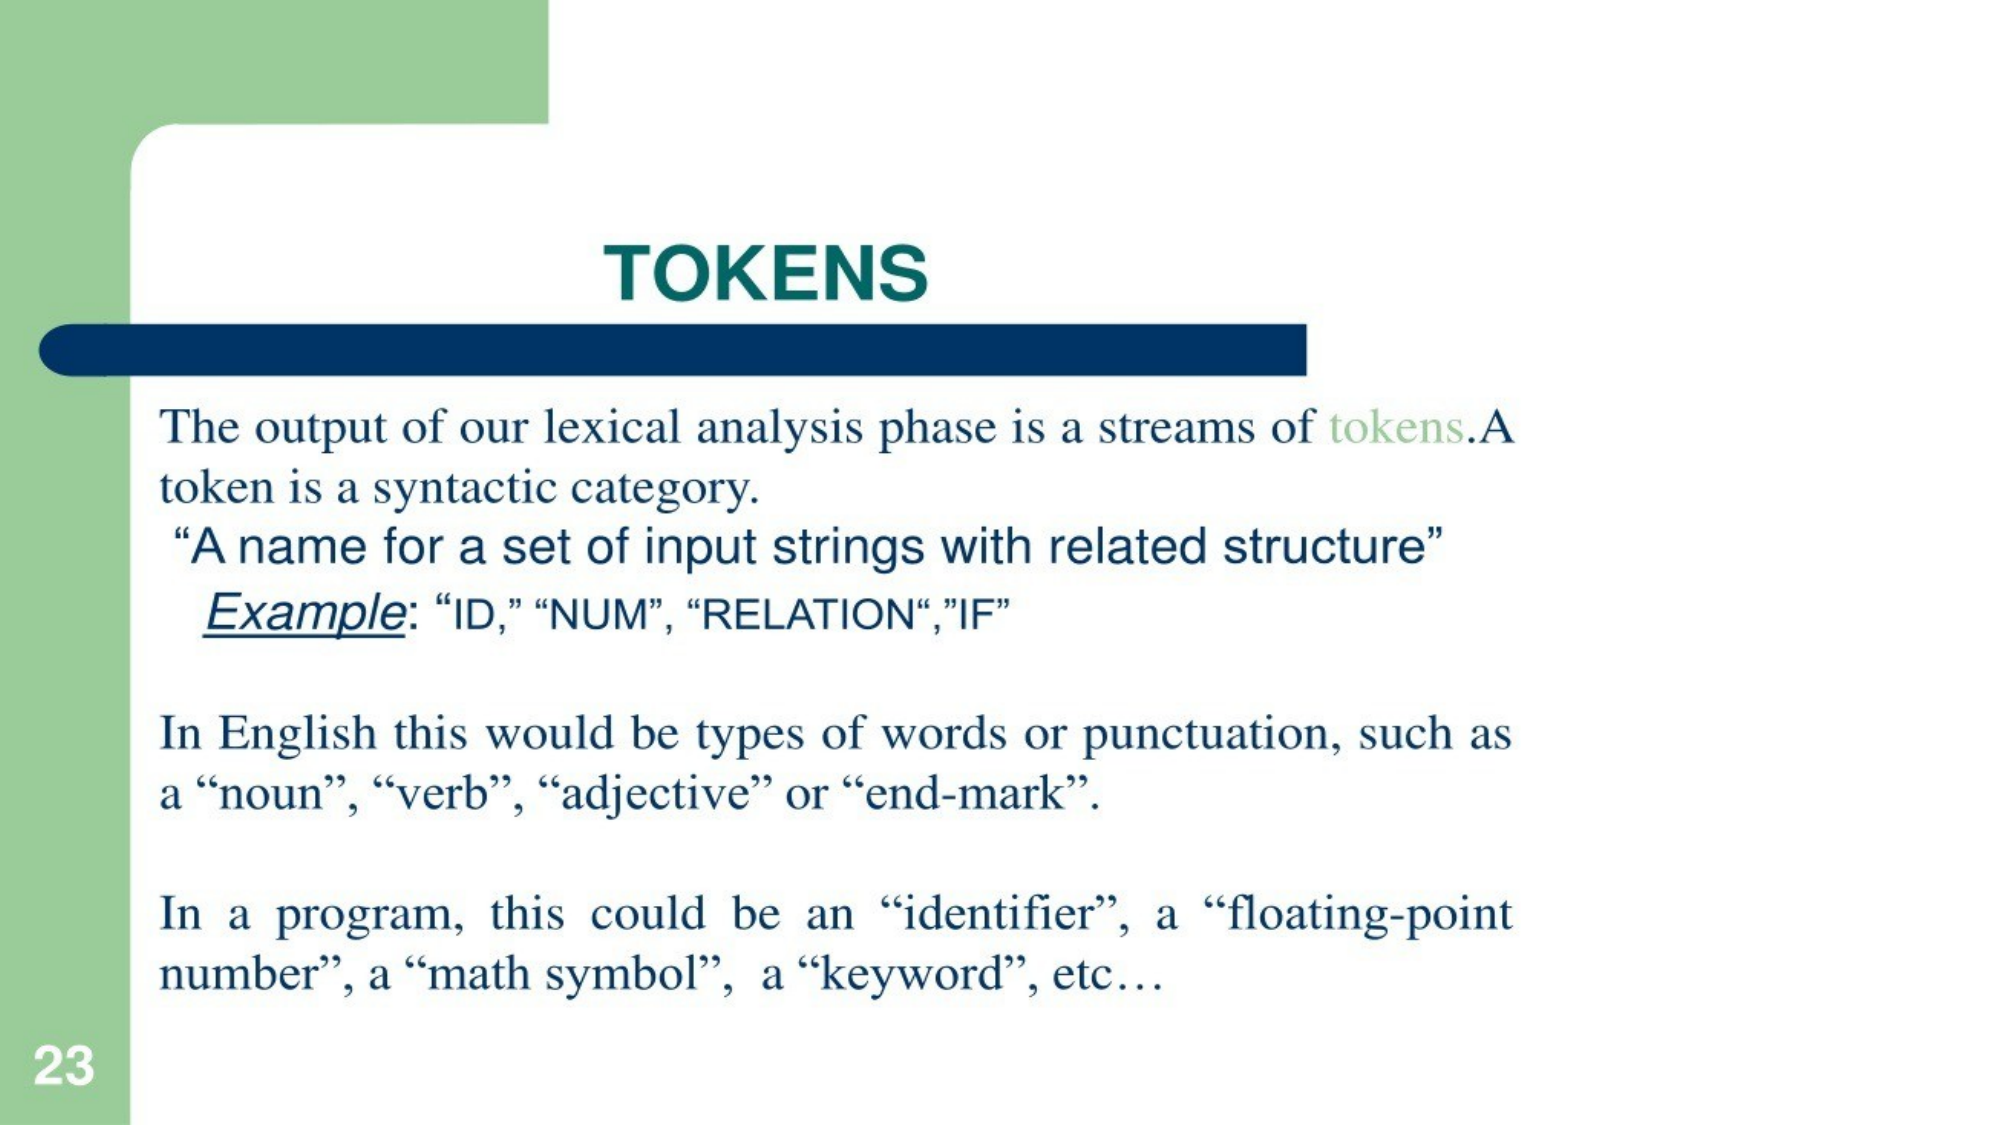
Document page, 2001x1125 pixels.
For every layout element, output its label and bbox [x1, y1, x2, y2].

picture [0, 0, 1521, 1125]
